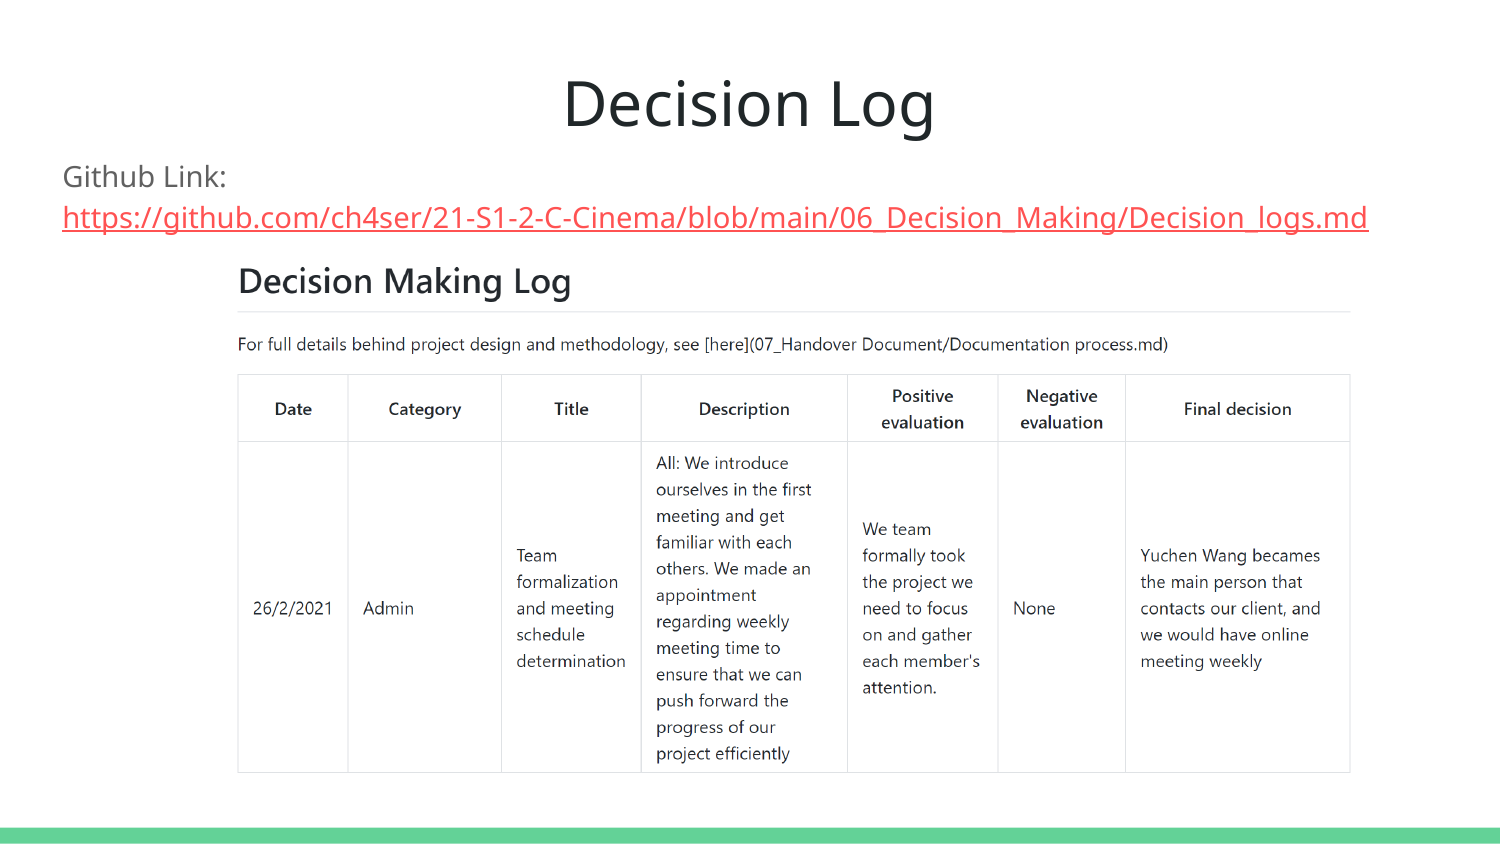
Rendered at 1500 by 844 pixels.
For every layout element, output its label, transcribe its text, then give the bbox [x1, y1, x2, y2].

picture [227, 250, 1354, 773]
title Decision Log [51, 52, 1449, 141]
list Github Link: https://github.com/ch4ser/21-S1-2-C-Cinema/blob/main/06_Decision_Making/Decision_logs.md [51, 141, 1471, 703]
